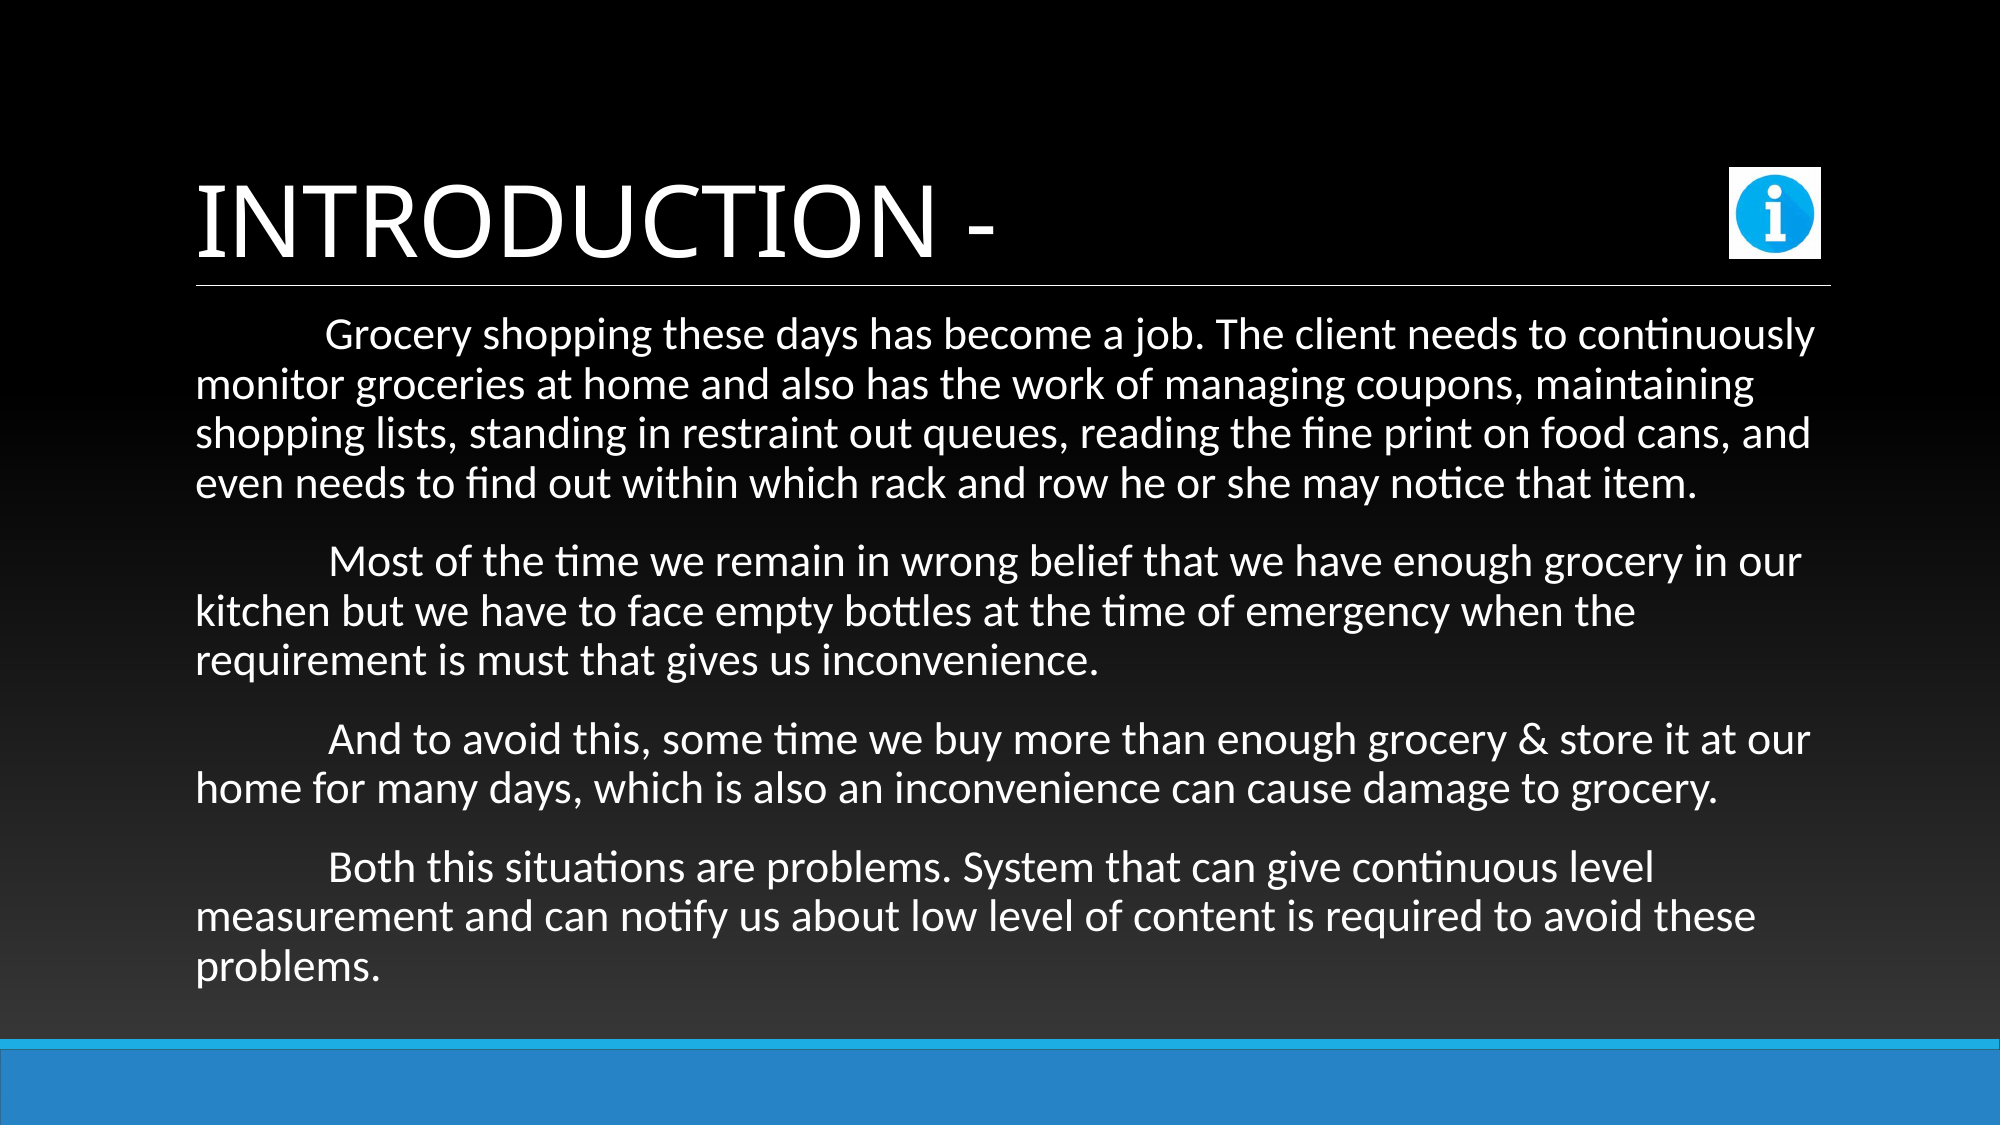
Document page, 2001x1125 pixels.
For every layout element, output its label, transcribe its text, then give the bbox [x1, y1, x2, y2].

title INTRODUCTION - [180, 47, 1830, 285]
list Grocery shopping these days has become a job. The client needs to continuously monitor groceries at home and also has the work of managing coupons, maintaining shopping lists, standing in restraint out queues, reading the fine print on food cans, and even needs to find out within which rack and row he or she may notice that item. Most of the time we remain in wrong belief that we have enough grocery in our kitchen but we have to face empty bottles at the time of emergency when the requirement is must that gives us inconvenience. And to avoid this, some time we buy more than enough grocery & store it at our home for many days, which is also an inconvenience can cause damage to grocery. Both this situations are problems. System that can give continuous level measurement and can notify us about low level of content is required to avoid these problems. [180, 302, 1830, 1006]
picture [1728, 166, 1821, 259]
